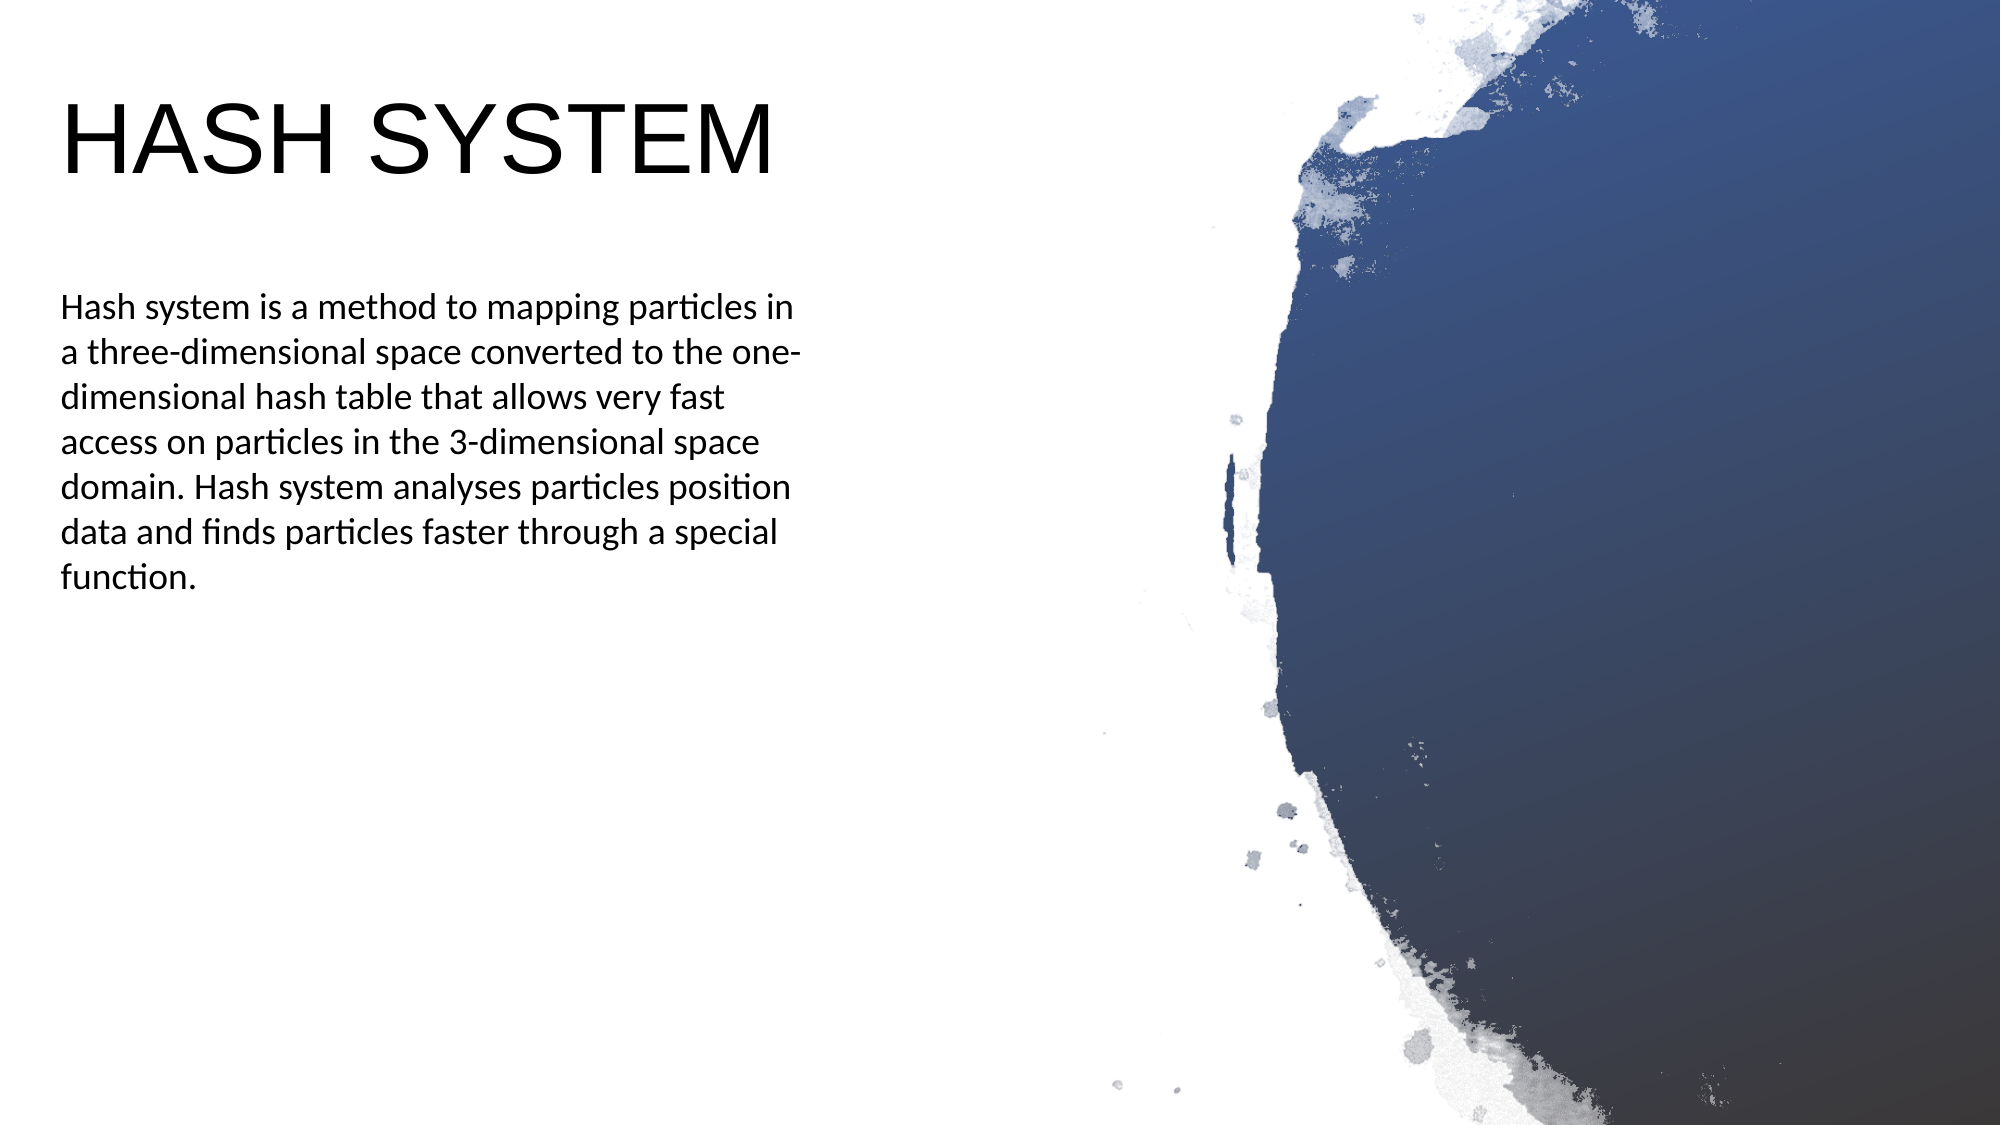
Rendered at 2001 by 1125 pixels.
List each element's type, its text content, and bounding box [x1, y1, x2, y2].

picture [912, 0, 2000, 1125]
text_box [0, 0, 912, 1125]
title HASH SYSTEM [45, 60, 828, 223]
text_box Hash system is a method to mapping particles in a three-dimensional space converted to the one-dimensional hash table that allows very fast access on particles in the 3-dimensional space domain. Hash system analyses particles position data and finds particles faster through a special function. [45, 274, 828, 605]
